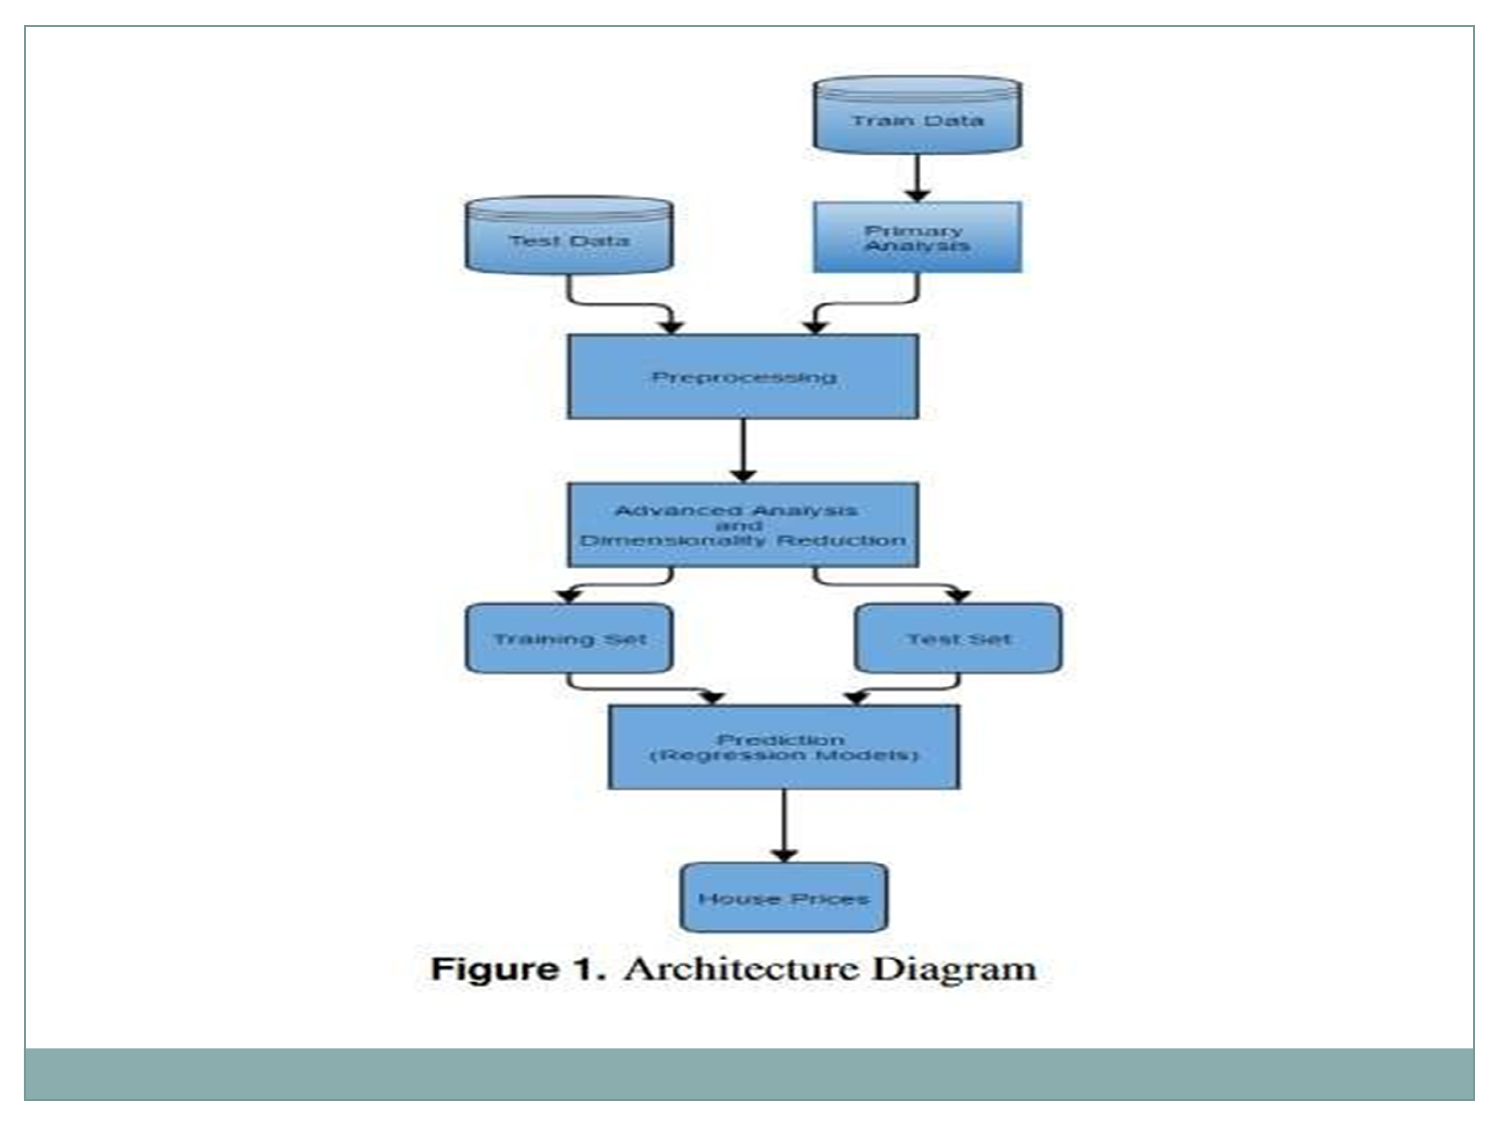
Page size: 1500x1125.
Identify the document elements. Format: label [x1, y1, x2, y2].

picture [208, 30, 1292, 1018]
